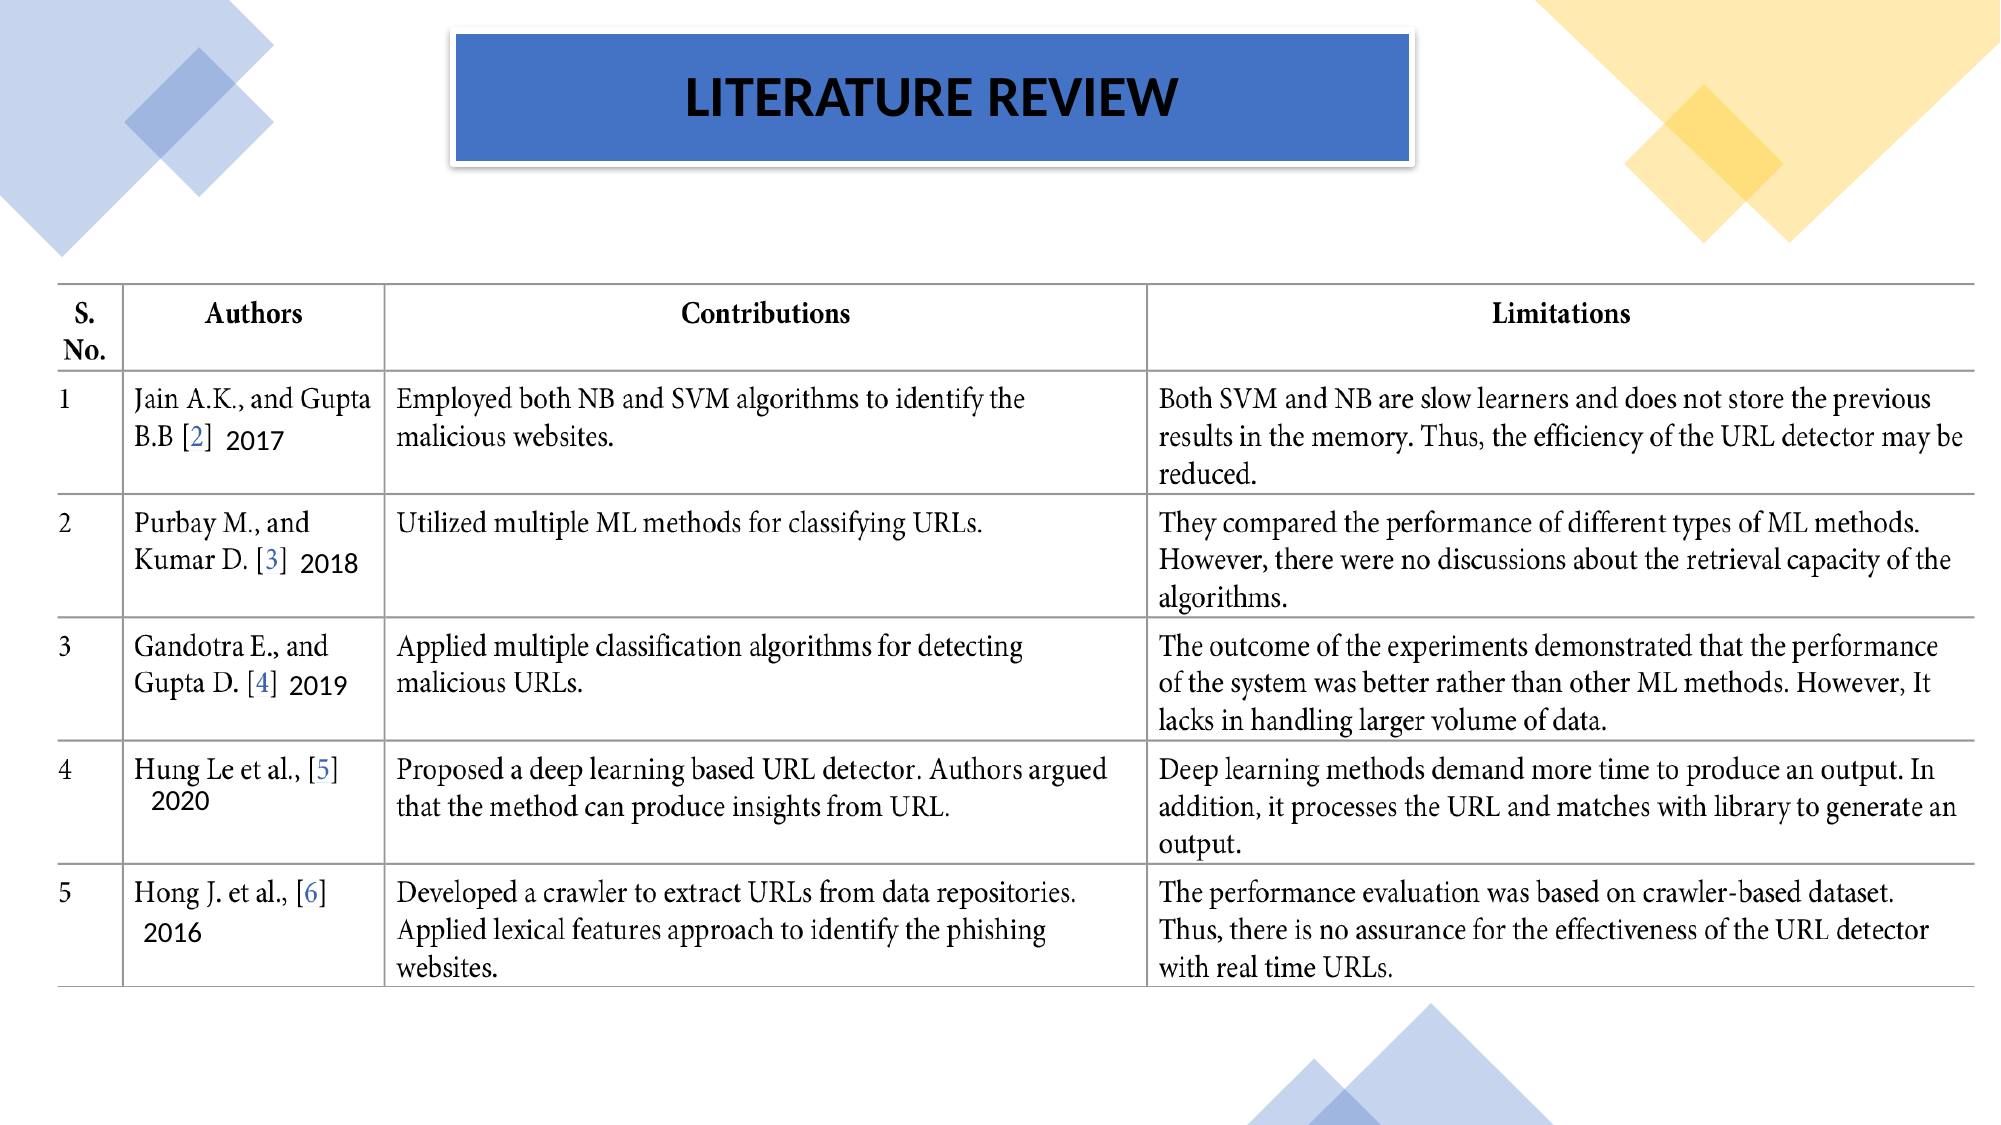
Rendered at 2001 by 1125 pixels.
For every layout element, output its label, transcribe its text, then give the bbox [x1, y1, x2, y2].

text_box [1245, 1057, 1383, 1125]
picture [55, 281, 1977, 987]
text_box [0, 0, 276, 259]
text_box [1345, 1001, 1556, 1125]
text_box Literature review [452, 30, 1413, 164]
text_box [0, 0, 2000, 1125]
text_box [1533, 0, 2000, 245]
text_box [122, 45, 276, 199]
text_box [1622, 124, 1746, 245]
